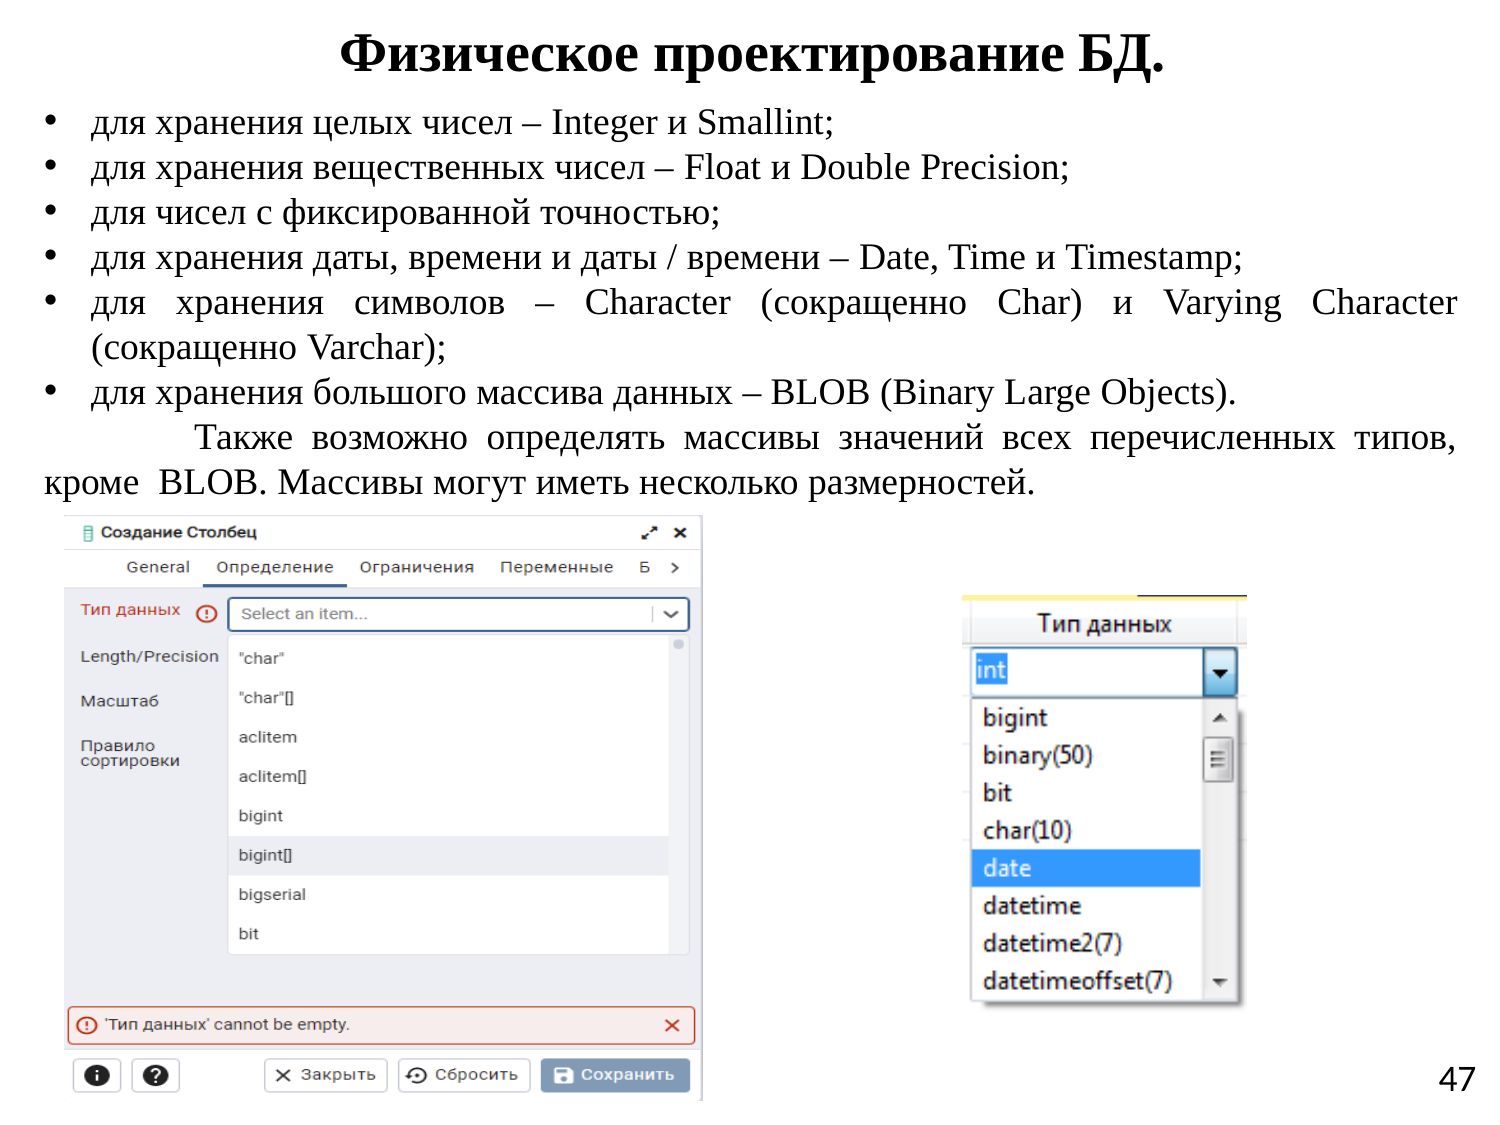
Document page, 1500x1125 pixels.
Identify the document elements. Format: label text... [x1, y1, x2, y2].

title Физическое проектирование БД. [32, 7, 1473, 89]
picture [962, 595, 1247, 1018]
text_box 47 [1423, 1046, 1492, 1107]
picture [64, 515, 703, 1101]
text_box для хранения целых чисел – Integer и Smallint; для хранения вещественных чисел – Float и Double Precision; для чисел с фиксированной точностью; для хранения даты, времени и даты / времени – Date, Time и Timestamp; для хранения символов – Character (сокращенно Char) и Varying Character (сокращенно Varchar); для хранения большого массива данных – BLOB (Binary Large Objects). Также возможно определять массивы значений всех перечисленных типов, кроме BLOB. Массивы могут иметь несколько размерностей. [29, 89, 1473, 510]
